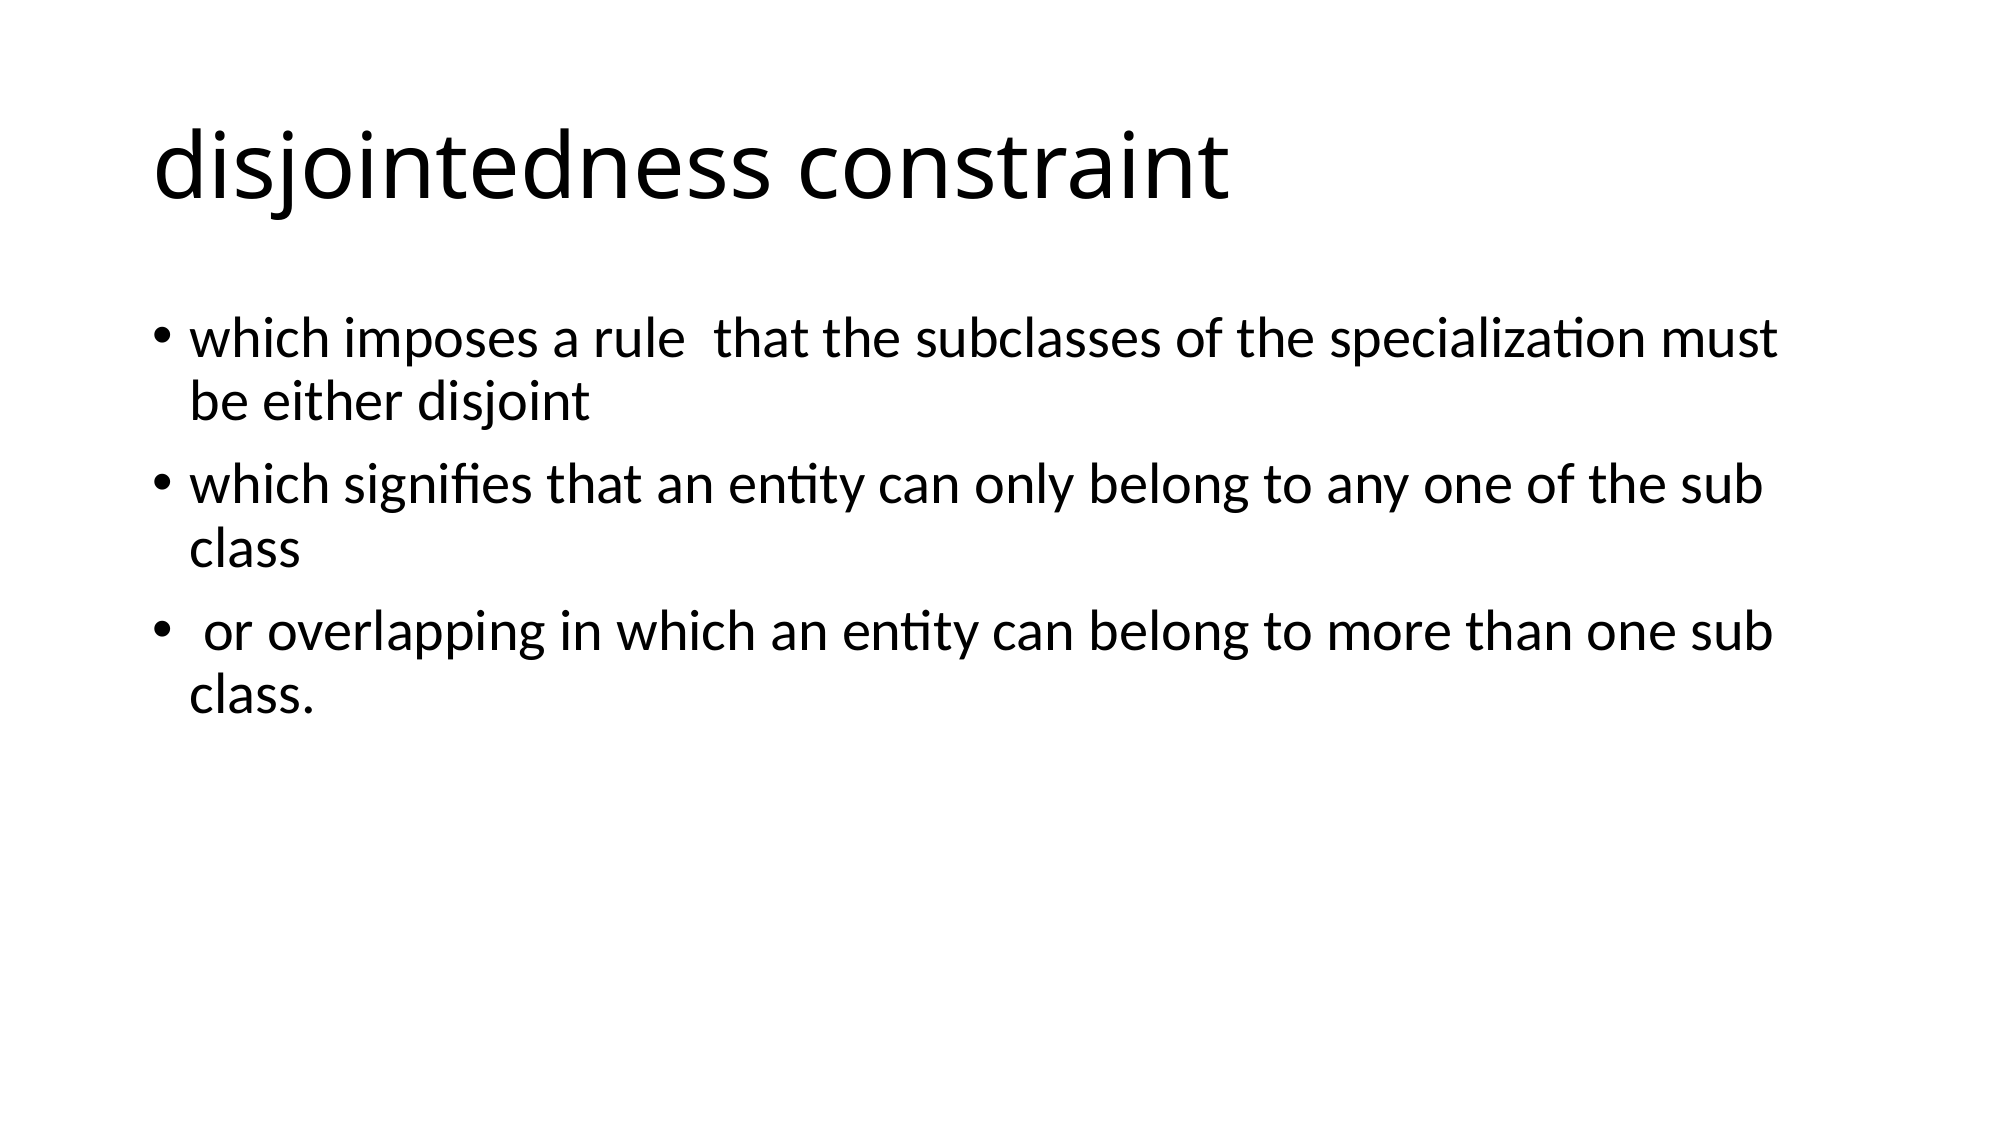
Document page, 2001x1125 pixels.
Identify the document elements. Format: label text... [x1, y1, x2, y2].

title disjointedness constraint [137, 59, 1863, 278]
list which imposes a rule that the subclasses of the specialization must be either disjoint which signifies that an entity can only belong to any one of the sub class or overlapping in which an entity can belong to more than one sub class. [137, 299, 1863, 1014]
